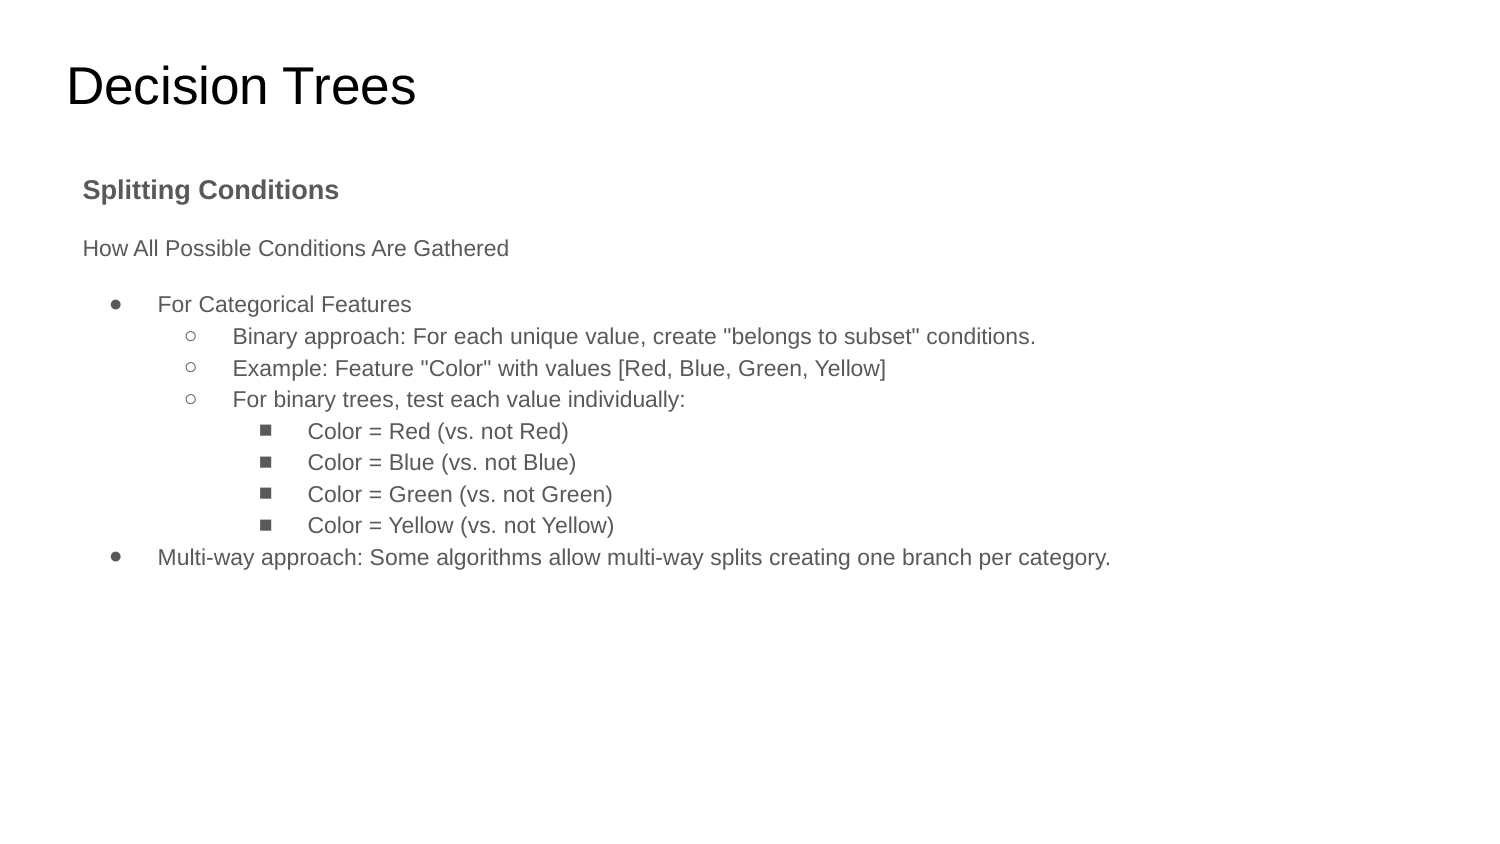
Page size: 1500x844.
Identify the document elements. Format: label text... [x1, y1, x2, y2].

title Decision Trees [51, 36, 1449, 131]
text_box Splitting Conditions How All Possible Conditions Are Gathered For Categorical Features Binary approach: For each unique value, create "belongs to subset" conditions. Example: Feature "Color" with values [Red, Blue, Green, Yellow] For binary trees, test each value individually: Color = Red (vs. not Red) Color = Blue (vs. not Blue) Color = Green (vs. not Green) Color = Yellow (vs. not Yellow) Multi-way approach: Some algorithms allow multi-way splits creating one branch per category. [67, 152, 1191, 745]
